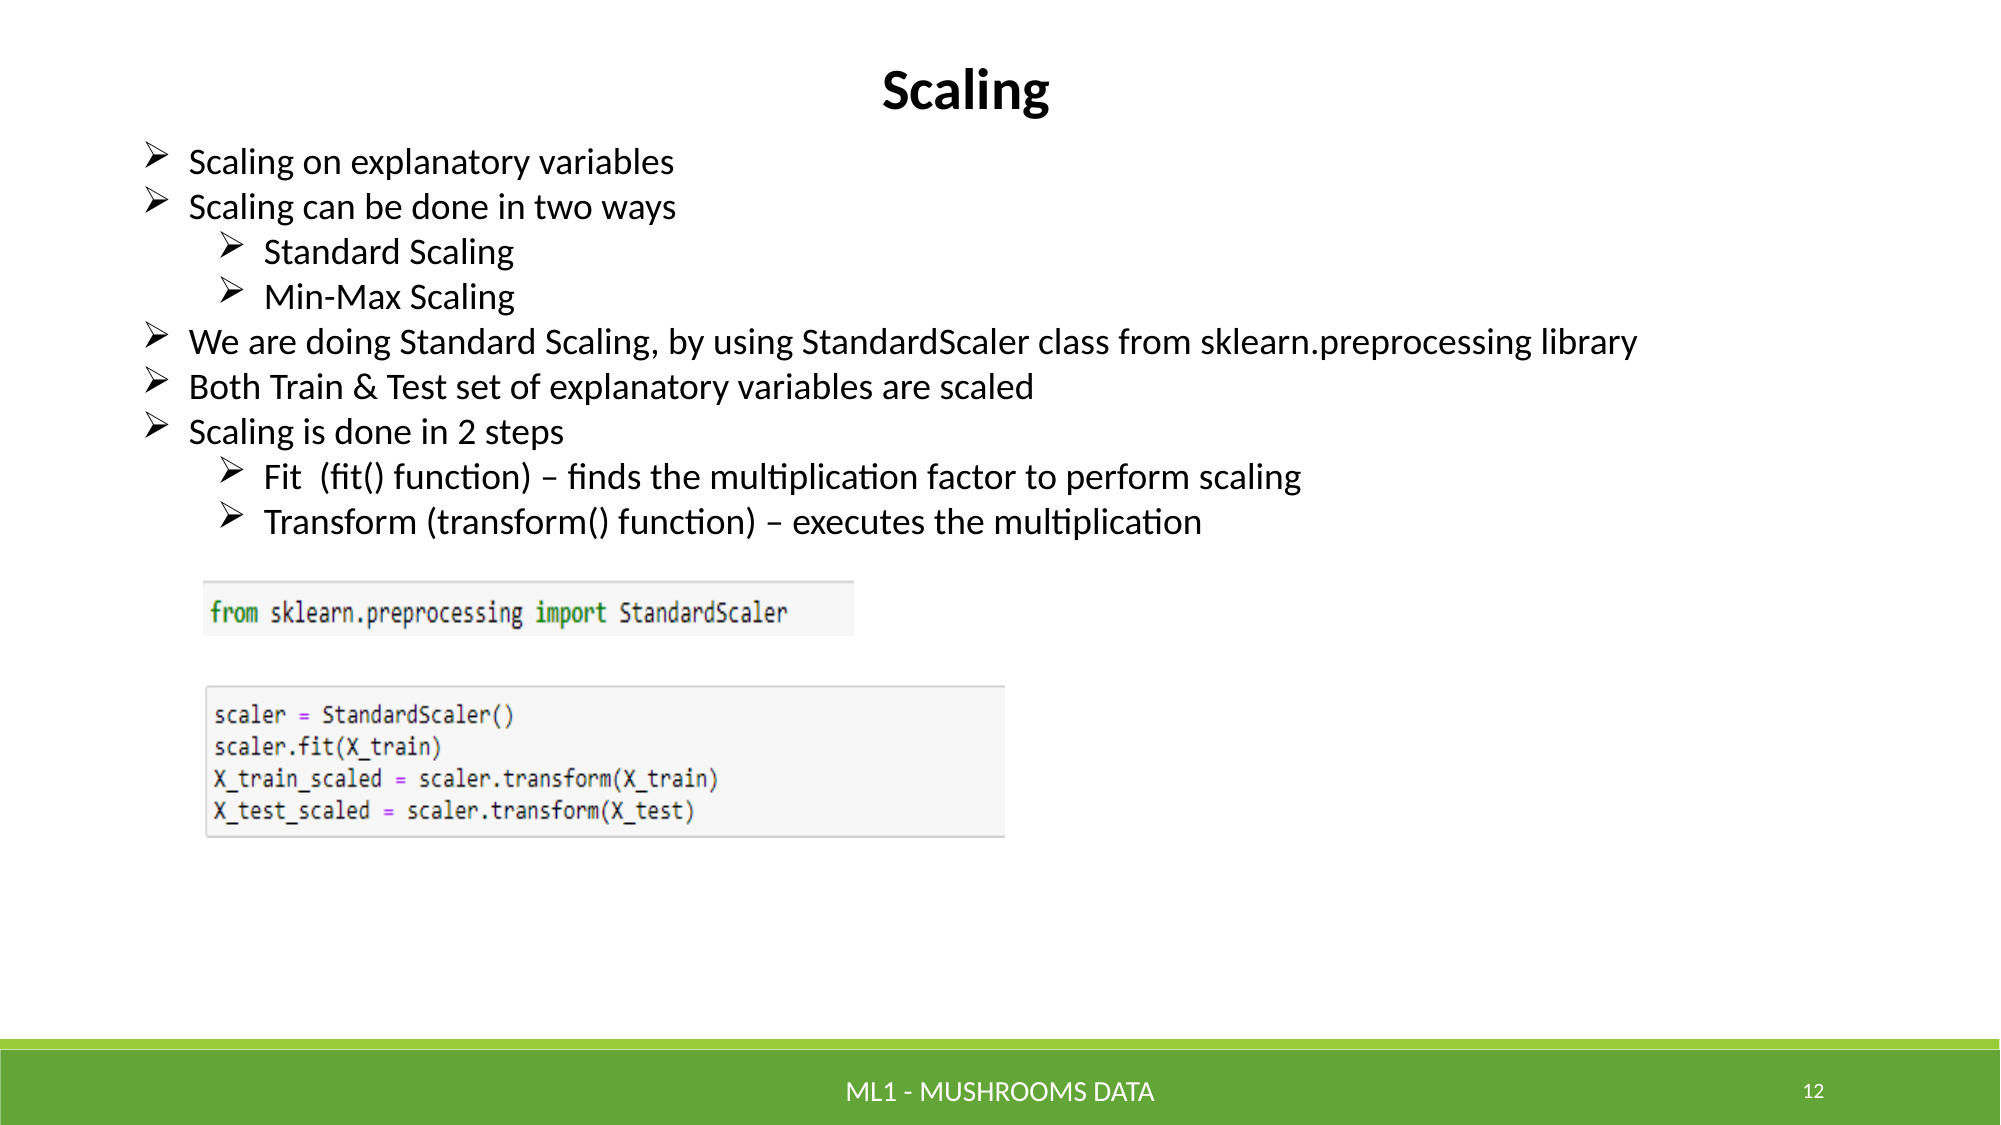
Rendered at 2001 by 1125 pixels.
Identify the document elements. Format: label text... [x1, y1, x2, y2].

picture [204, 683, 1006, 839]
footer ML1 - Mushrooms Data [604, 1059, 1396, 1120]
text_box Scaling [307, 43, 1612, 129]
text_box Scaling on explanatory variables Scaling can be done in two ways Standard Scaling Min-Max Scaling We are doing Standard Scaling, by using StandardScaler class from sklearn.preprocessing library Both Train & Test set of explanatory variables are scaled Scaling is done in 2 steps Fit (fit() function) – finds the multiplication factor to perform scaling Transform (transform() function) – executes the multiplication [52, 129, 1655, 550]
slide_number 12 [1624, 1059, 1840, 1120]
picture [202, 576, 855, 636]
